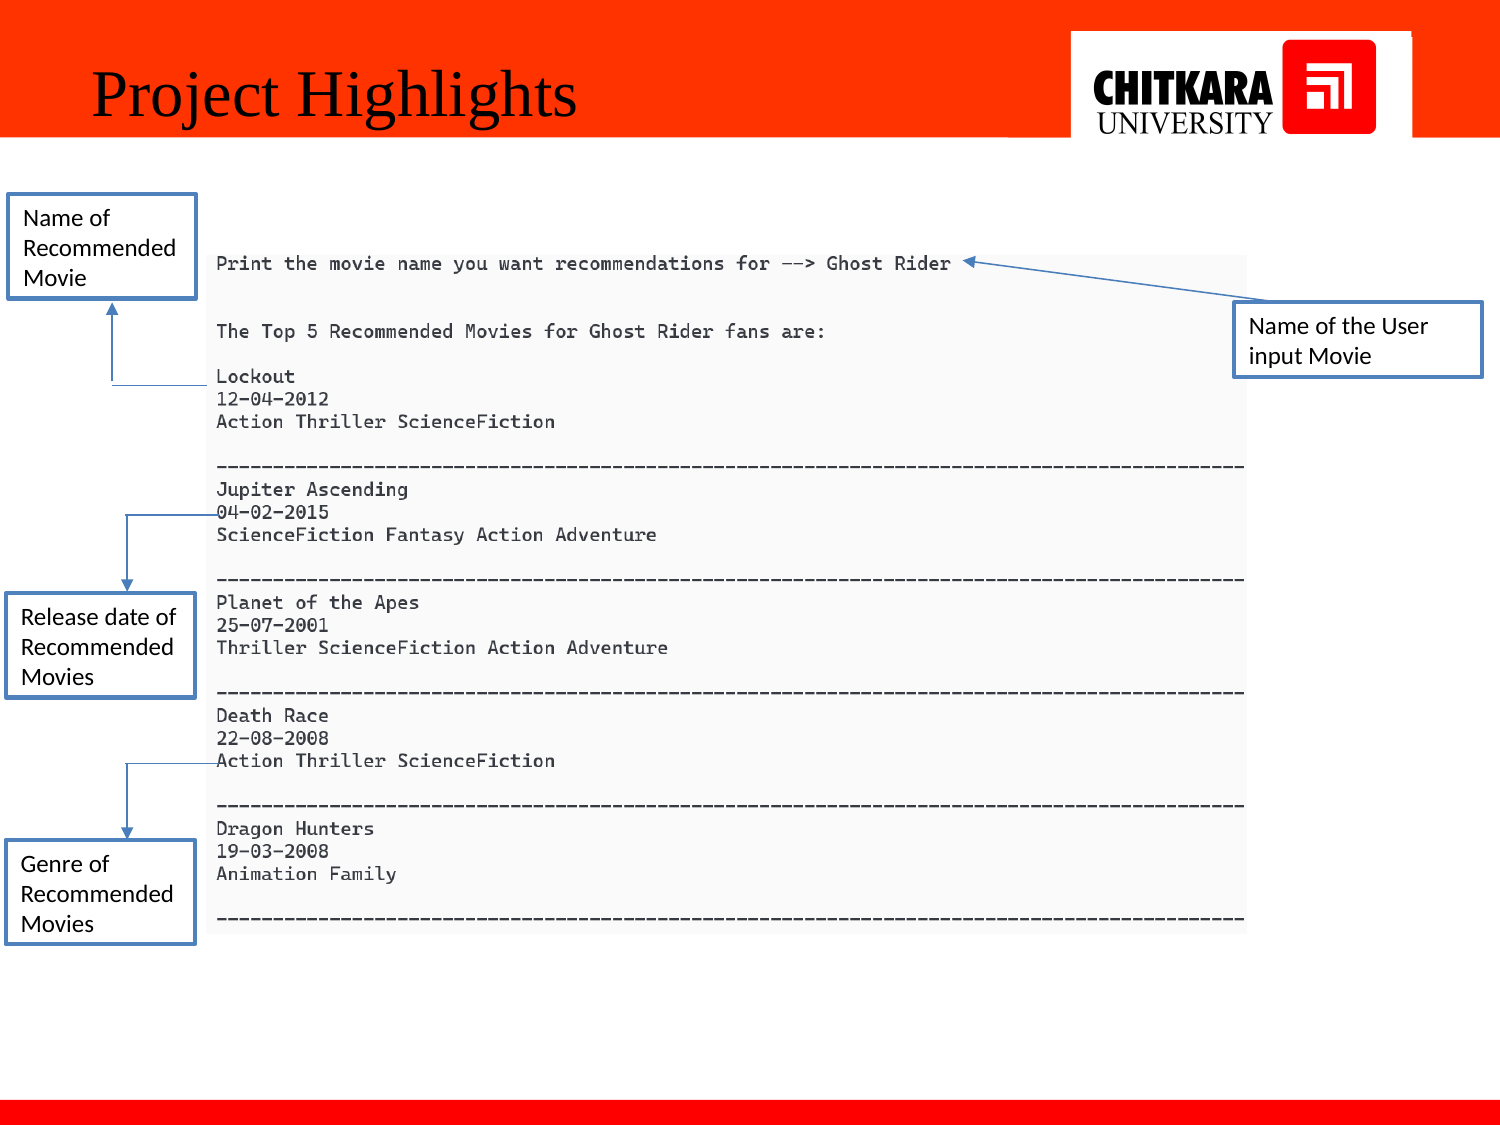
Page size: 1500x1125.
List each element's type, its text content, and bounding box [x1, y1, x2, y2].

text_box Name of Recommended Movie [6, 192, 198, 301]
text_box Name of the User input Movie [1252, 300, 1484, 379]
picture [1074, 37, 1391, 138]
picture [206, 255, 1247, 934]
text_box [962, 260, 1282, 303]
text_box Genre of Recommended Movies [4, 838, 197, 946]
text_box Release date of Recommended Movies [4, 591, 197, 700]
text_box Project Highlights [76, 42, 963, 138]
